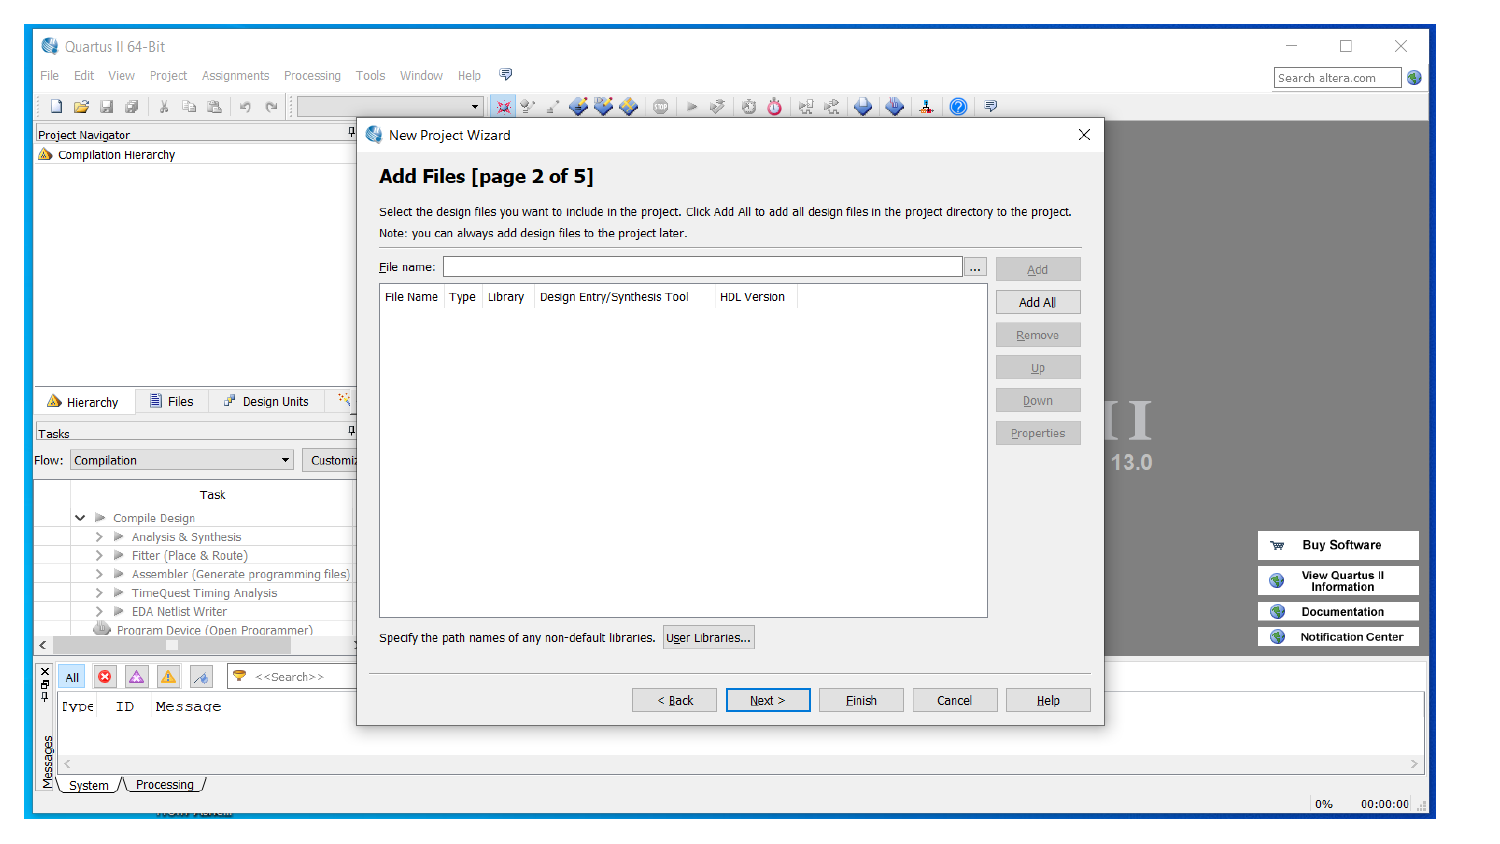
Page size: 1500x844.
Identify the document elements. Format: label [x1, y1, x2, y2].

picture [33, 24, 1436, 819]
